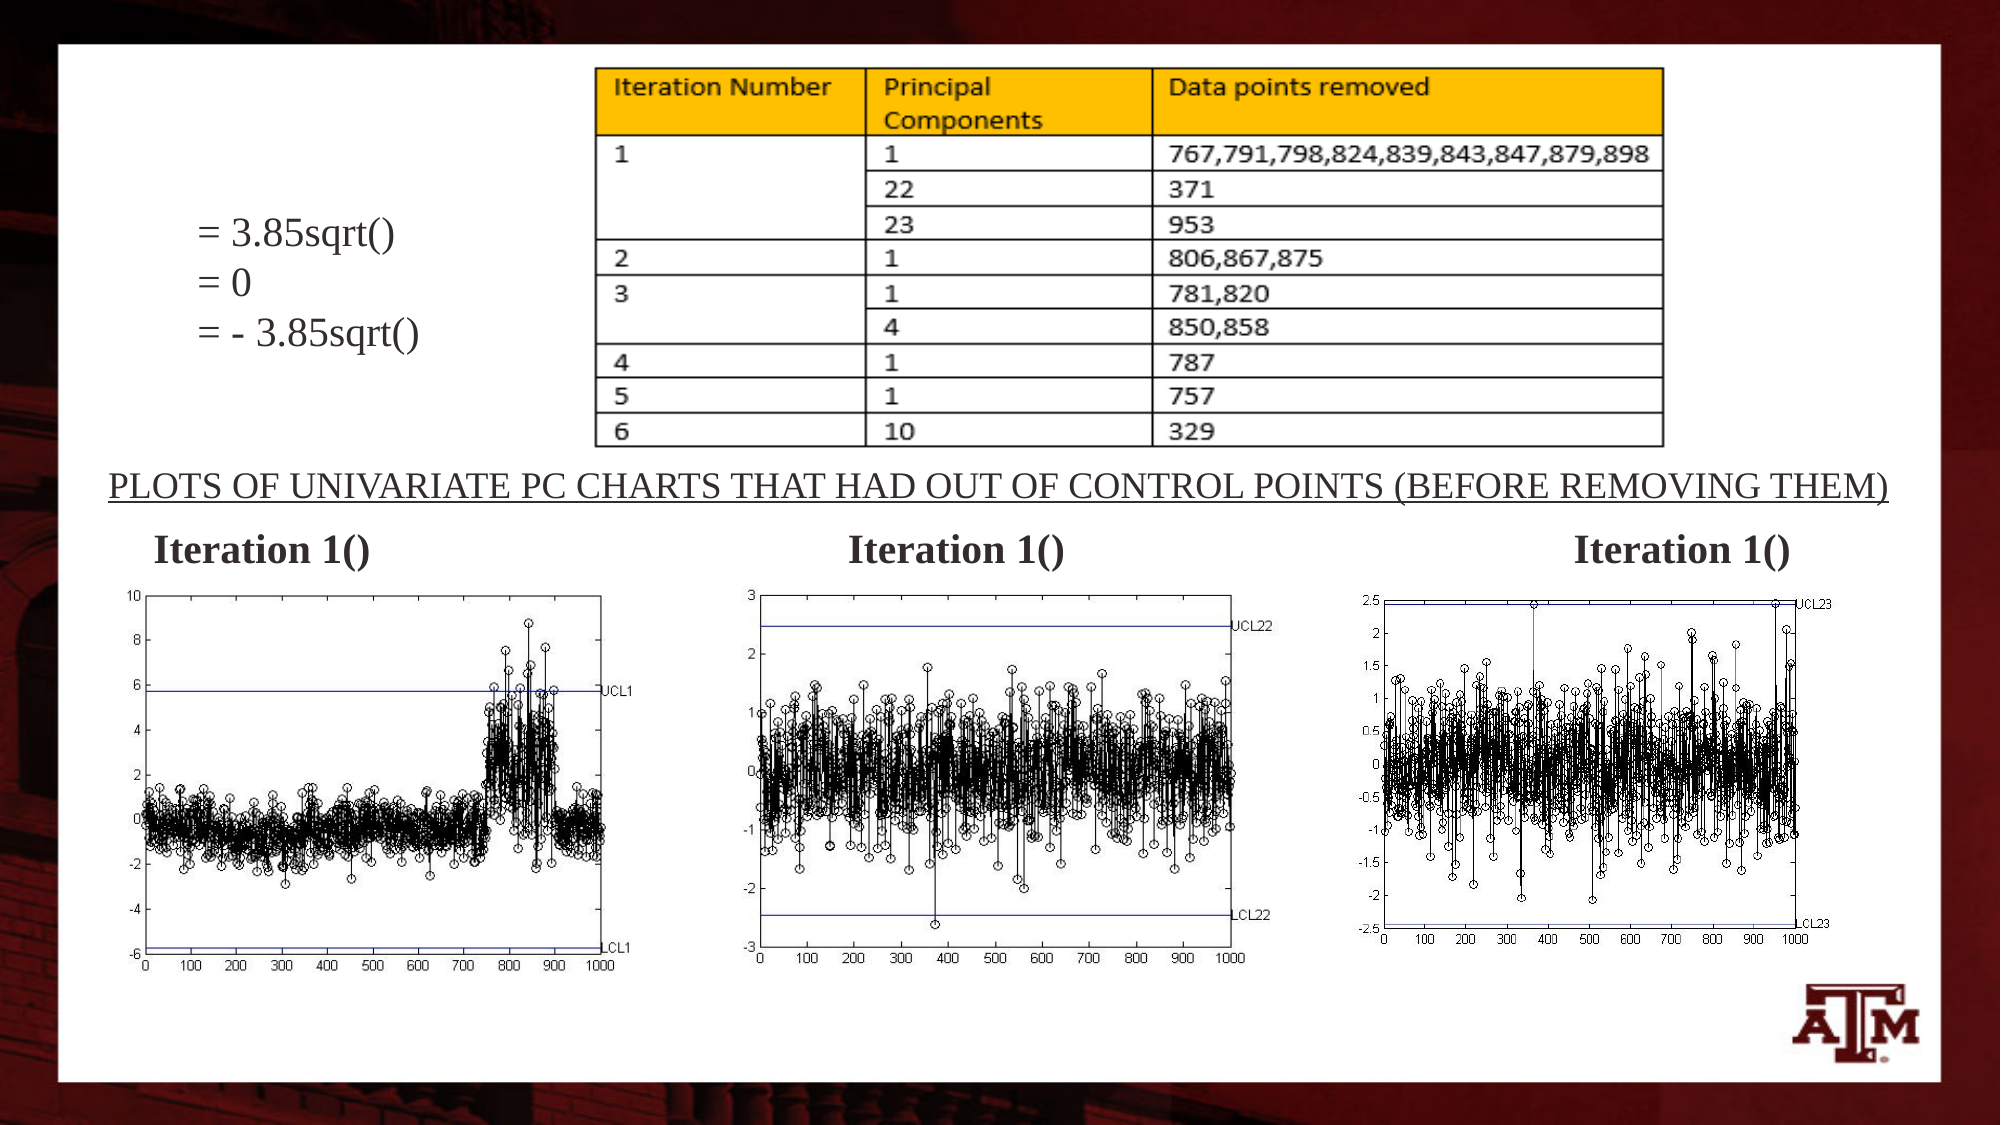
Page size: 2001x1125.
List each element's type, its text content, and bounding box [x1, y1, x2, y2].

picture [0, 0, 2000, 1125]
text_box PLOTS OF UNIVARIATE PC CHARTS THAT HAD OUT OF CONTROL POINTS (BEFORE REMOVING THEM) [93, 453, 1953, 514]
